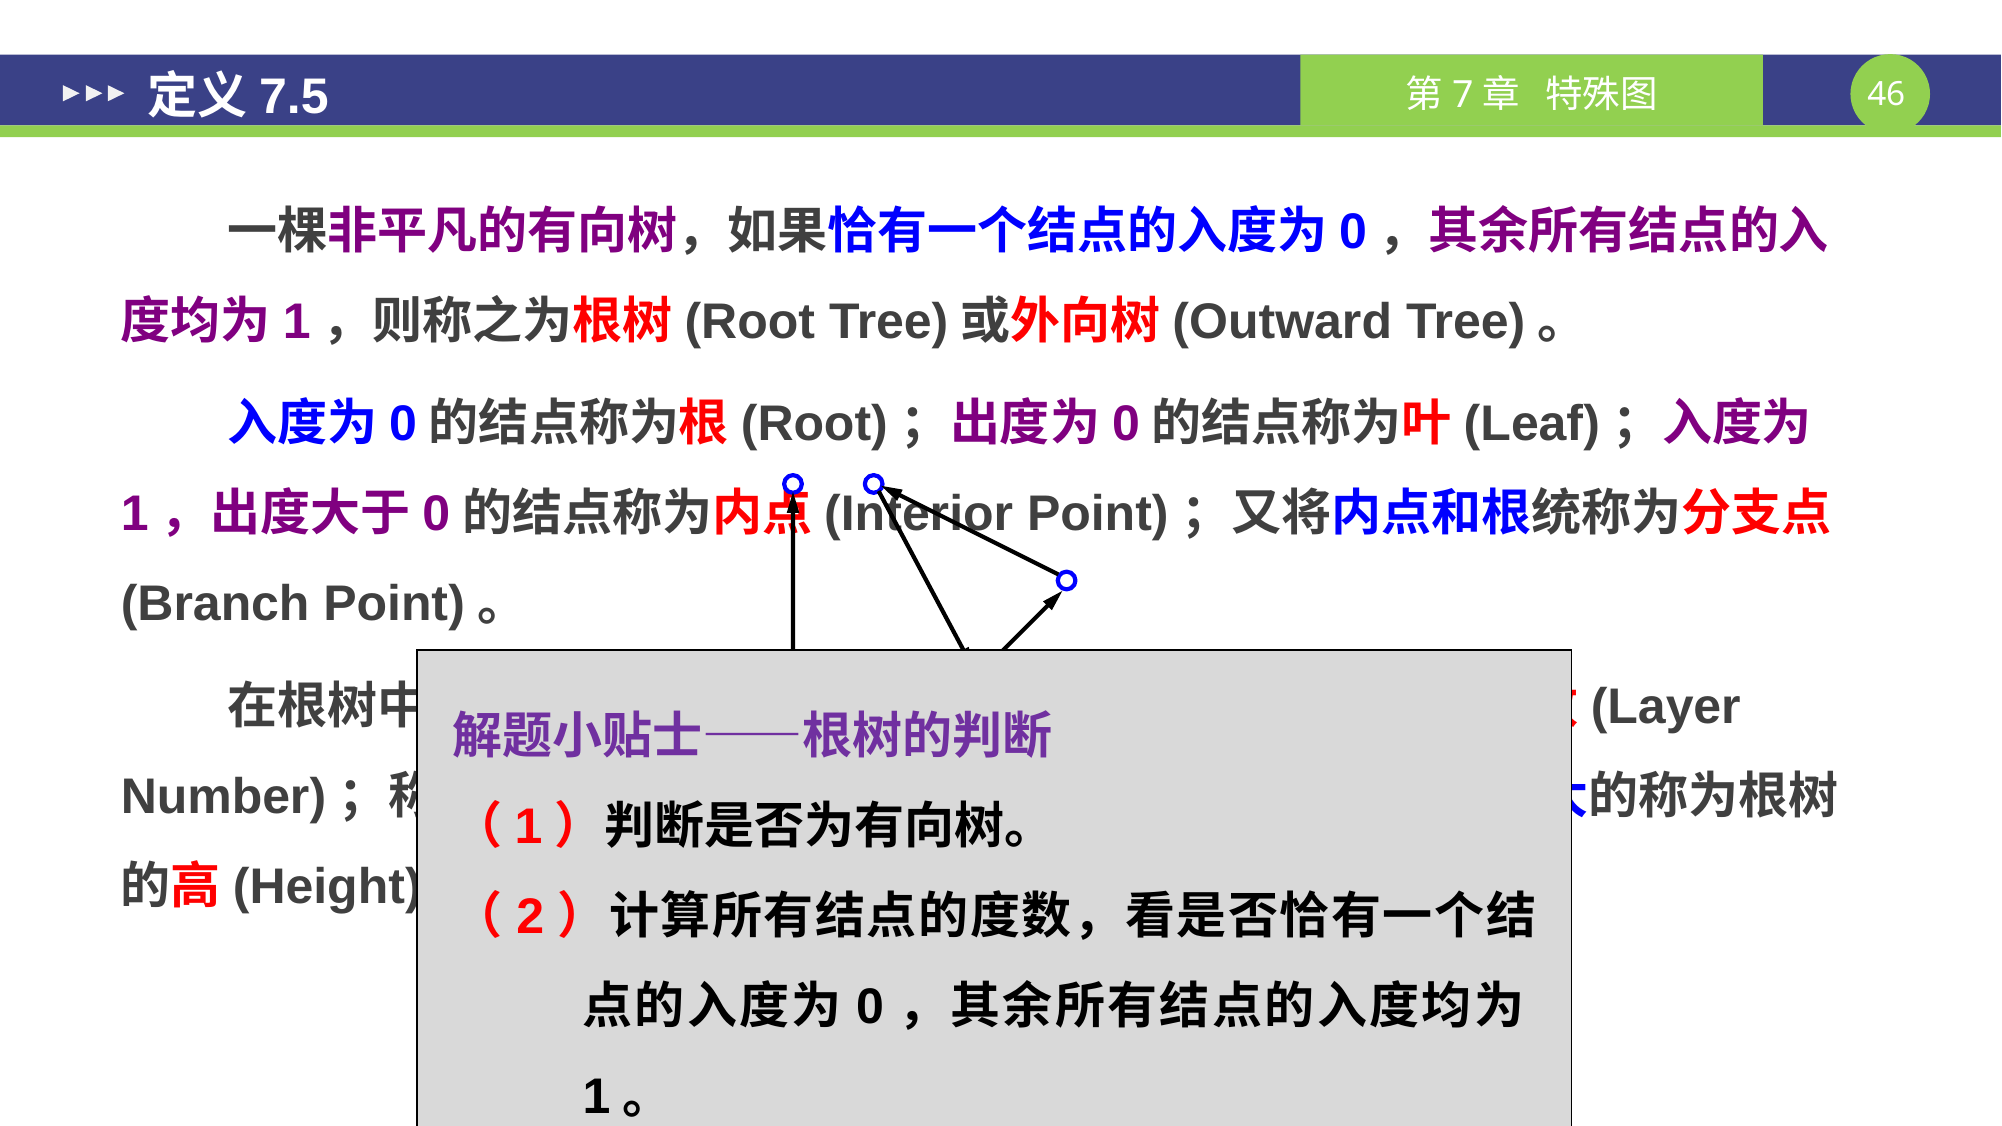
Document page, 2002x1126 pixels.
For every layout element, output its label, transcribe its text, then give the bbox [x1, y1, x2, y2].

title 定义7.5 [127, 57, 1003, 129]
list 一棵非平凡的有向树，如果恰有一个结点的入度为0，其余所有结点的入度均为1，则称之为根树(Root Tree)或外向树(Outward Tree)。 入度为0的结点称为根(Root)；出度为0的结点称为叶(Leaf)；入度为1，出度大于0的结点称为内点(Interior Point)；又将内点和根统称为分支点(Branch Point)。 在根树中，从根到任一结点v的通路长度，称为该结点的层数(Layer Number)；称层数相同的结点在同一层上；所有结点的层数中最大的称为根树的高(Height)。 [100, 158, 1888, 938]
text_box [783, 474, 803, 687]
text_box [864, 474, 1076, 687]
text_box 解题小贴士——根树的判断 （1）判断是否为有向树。 （2）计算所有结点的度数，看是否恰有一个结点的入度为0，其余所有结点的入度均为1。 [417, 650, 1572, 1126]
